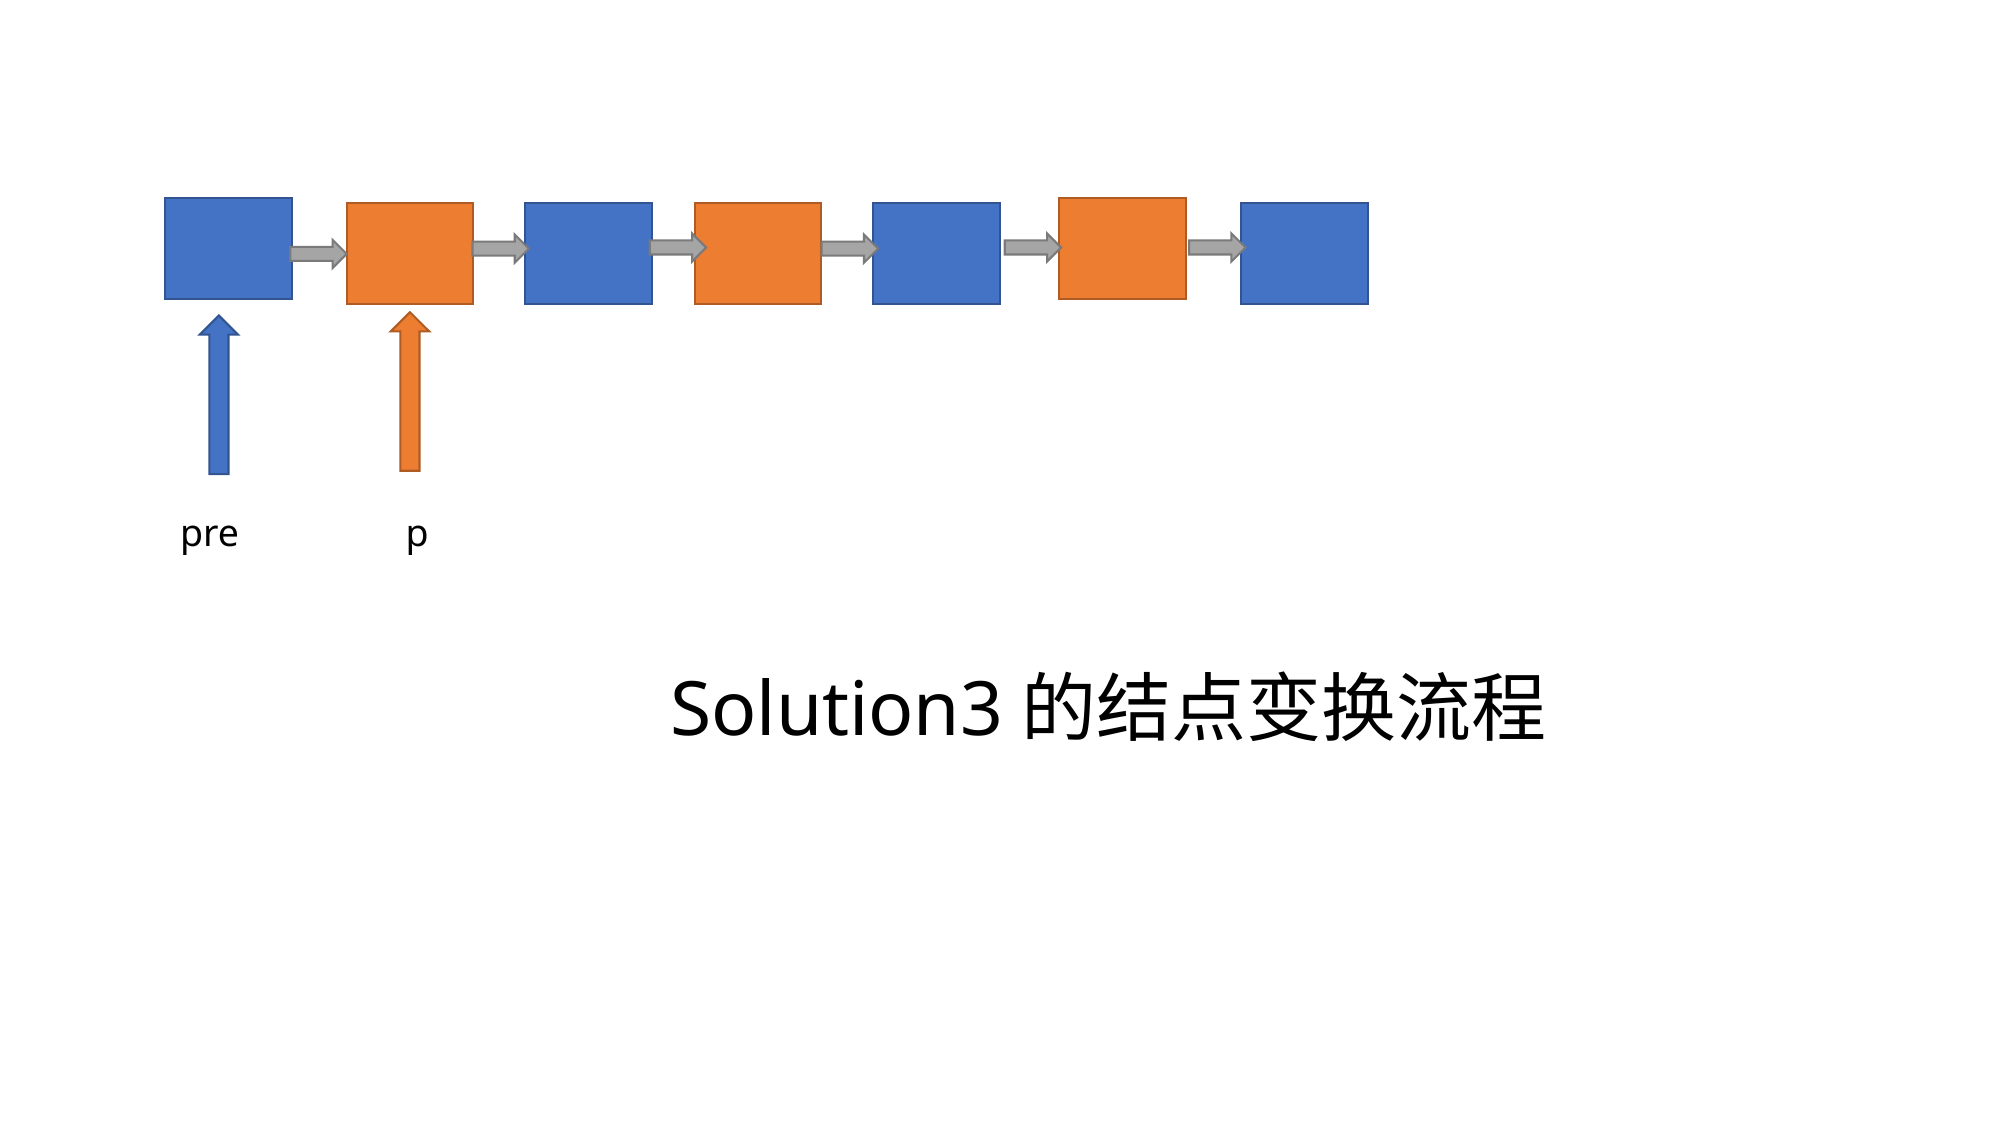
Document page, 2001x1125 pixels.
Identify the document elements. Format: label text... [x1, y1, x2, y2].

text_box [648, 230, 708, 265]
text_box [471, 232, 531, 266]
text_box [1240, 202, 1369, 305]
text_box Solution3的结点变换流程 [655, 652, 1743, 758]
text_box [289, 237, 349, 271]
text_box [1003, 230, 1063, 265]
text_box [1058, 197, 1187, 300]
text_box [820, 232, 880, 266]
text_box [1188, 230, 1247, 265]
text_box [197, 314, 241, 476]
text_box [872, 202, 1001, 305]
text_box [388, 310, 432, 472]
text_box [346, 202, 474, 305]
text_box p [390, 501, 489, 562]
text_box [524, 202, 653, 305]
text_box [694, 202, 822, 305]
text_box pre [165, 501, 292, 562]
text_box [164, 197, 293, 300]
